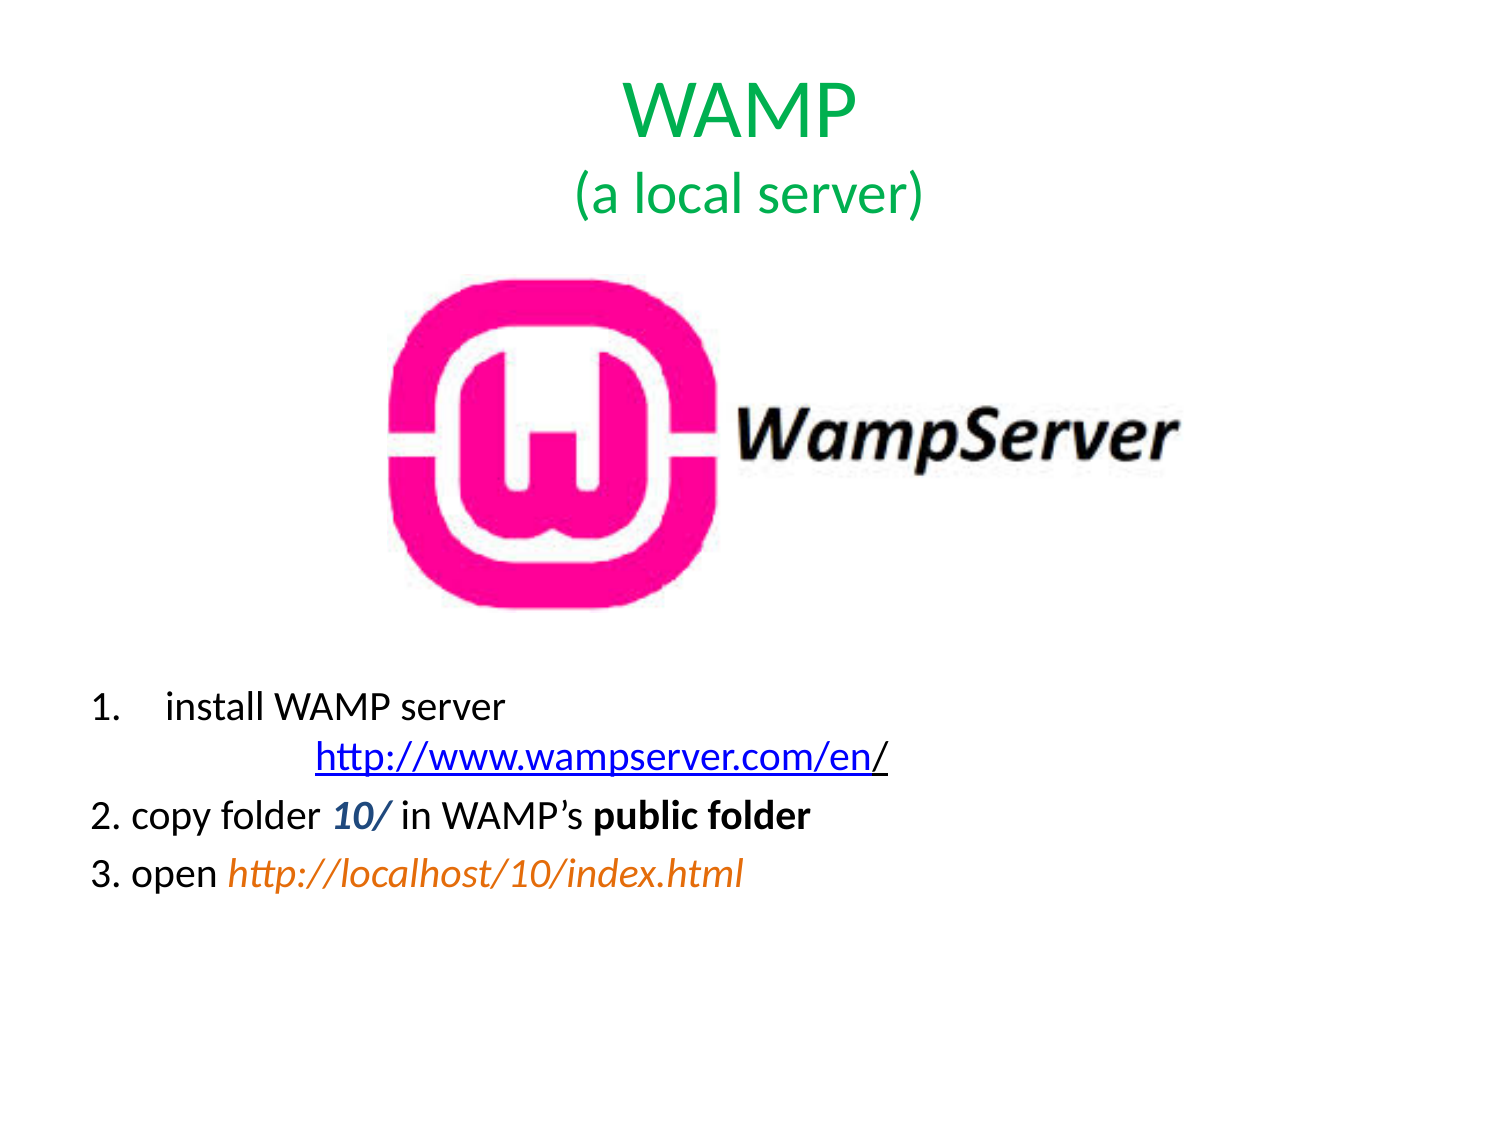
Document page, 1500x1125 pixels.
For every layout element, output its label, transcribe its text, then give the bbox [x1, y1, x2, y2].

picture [387, 274, 1186, 613]
list install WAMP server http://www.wampserver.com/en/ 2. copy folder 10/ in WAMP’s public folder 3. open http://localhost/10/index.html [75, 262, 1425, 1005]
title WAMP (a local server) [75, 45, 1425, 233]
